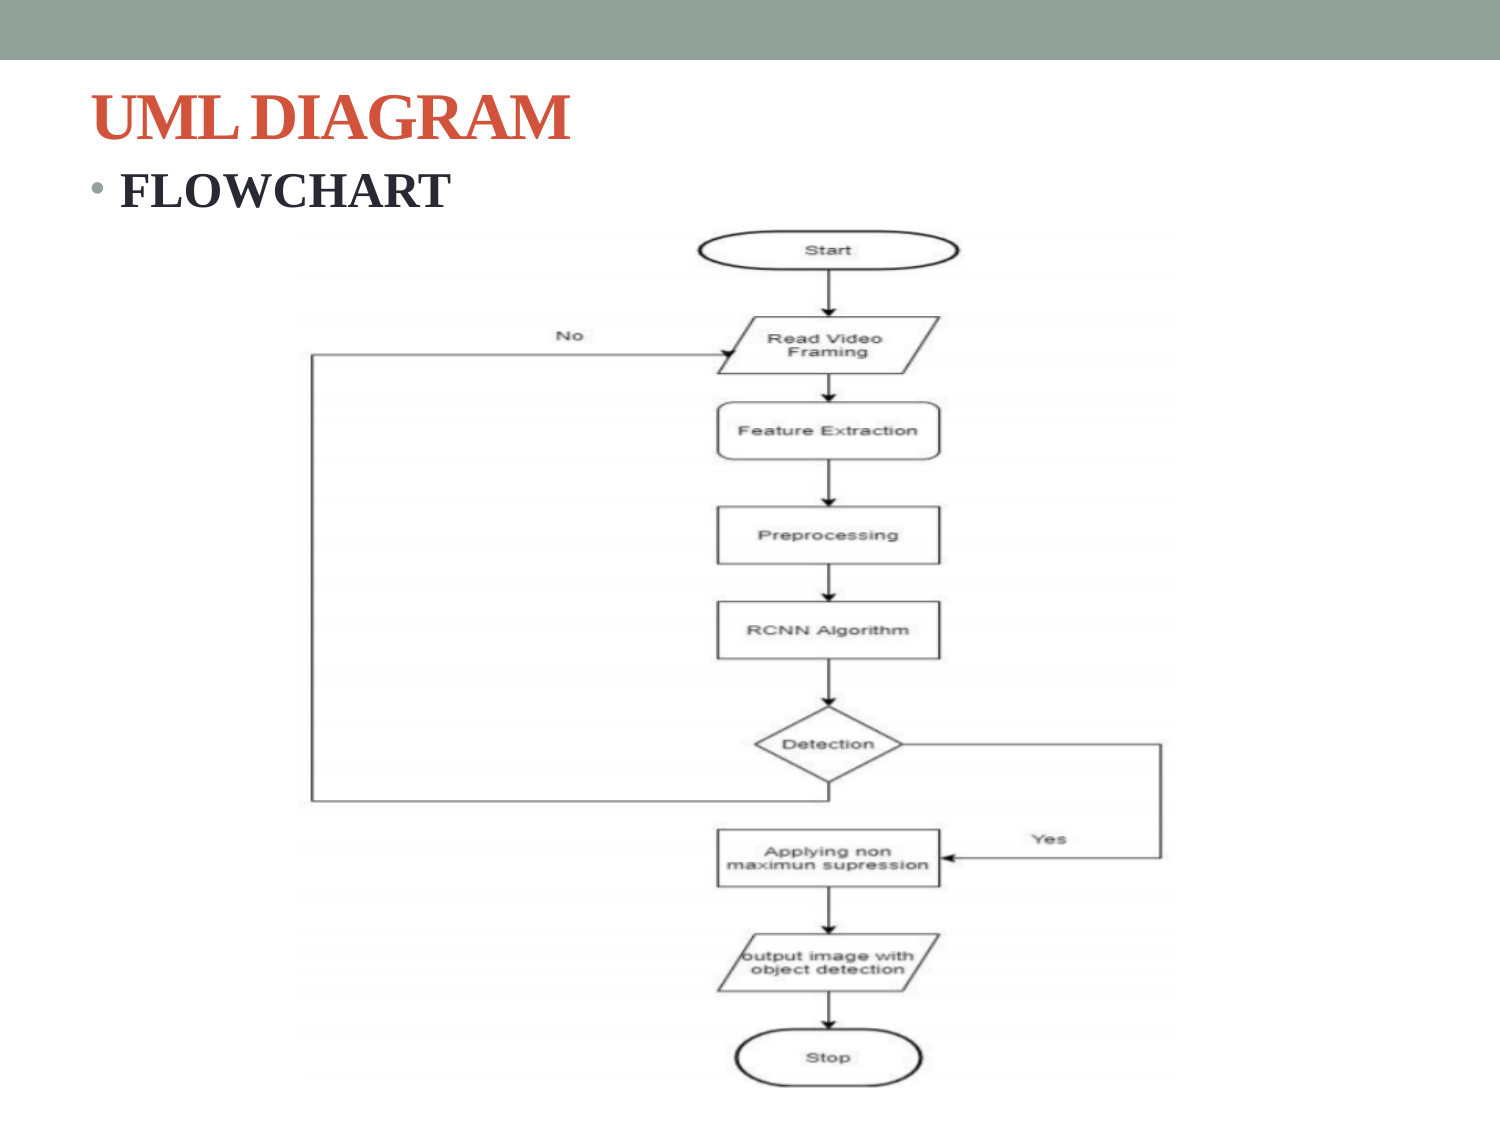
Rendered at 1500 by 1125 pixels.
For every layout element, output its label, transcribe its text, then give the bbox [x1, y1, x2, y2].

title UML DIAGRAM [75, 62, 1425, 149]
picture [250, 212, 1250, 1104]
text_box [74, 149, 1425, 1063]
